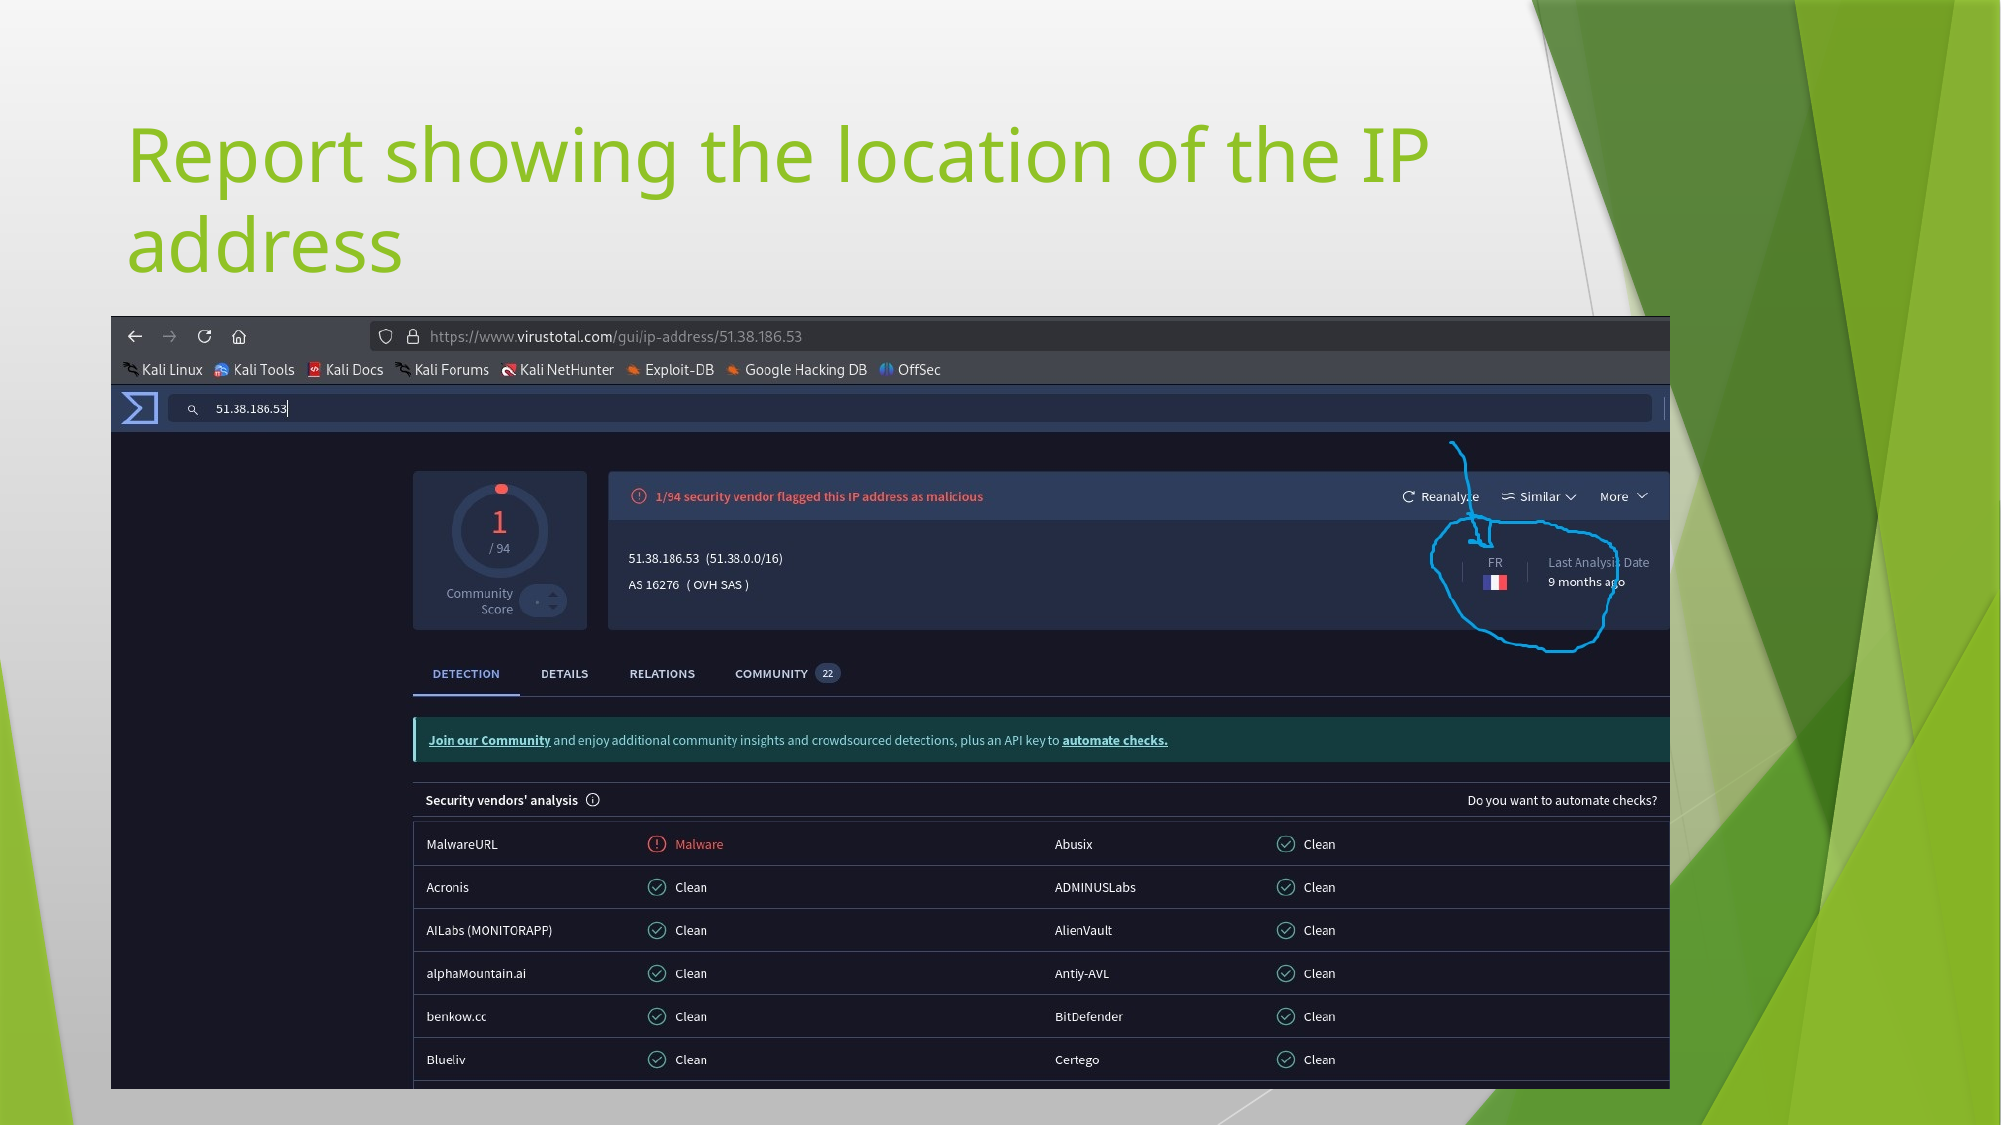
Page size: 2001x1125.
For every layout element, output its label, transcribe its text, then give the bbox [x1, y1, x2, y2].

title Report showing the location of the IP address [111, 99, 1670, 316]
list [110, 316, 1671, 1089]
